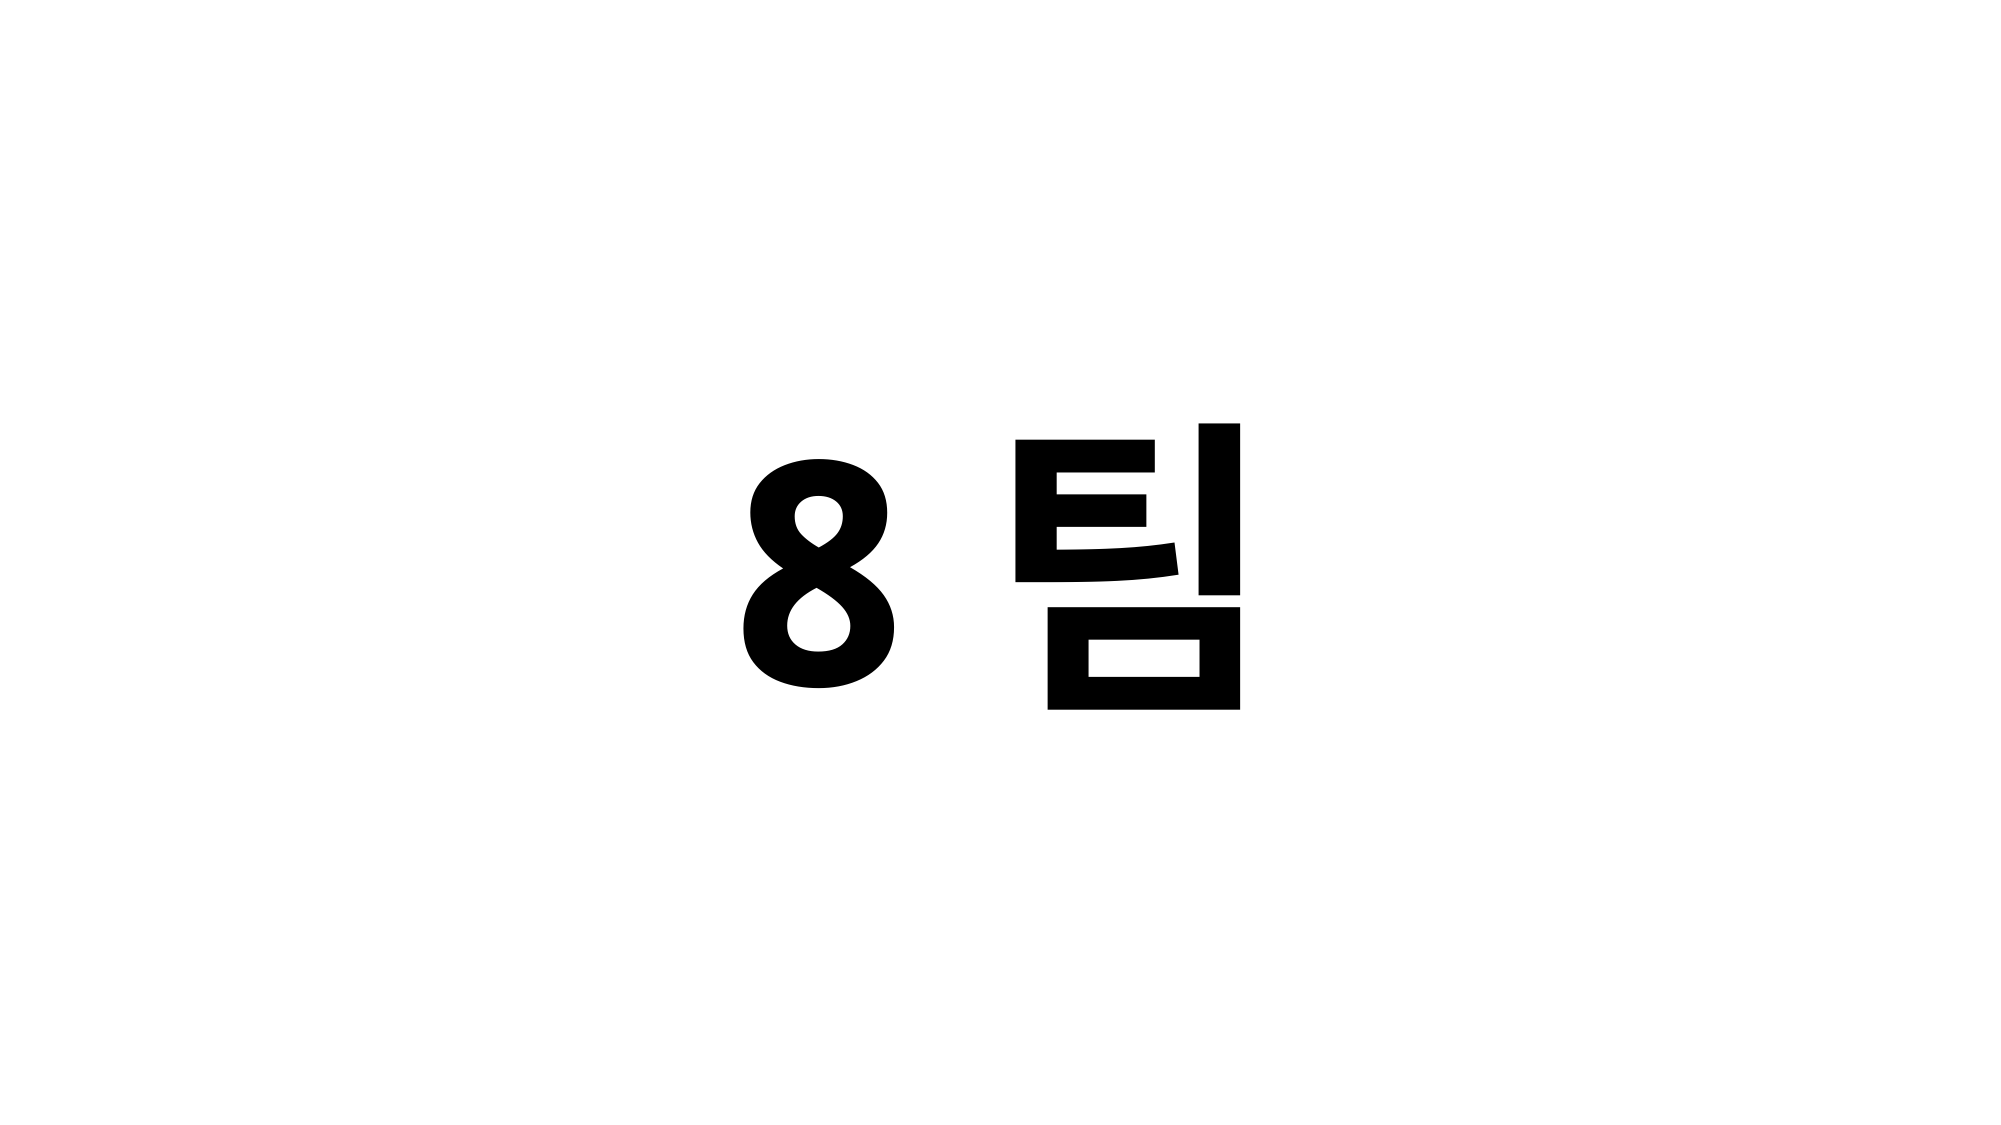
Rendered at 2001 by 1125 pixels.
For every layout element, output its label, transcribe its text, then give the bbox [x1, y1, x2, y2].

text_box 8팀 [458, 365, 1542, 756]
